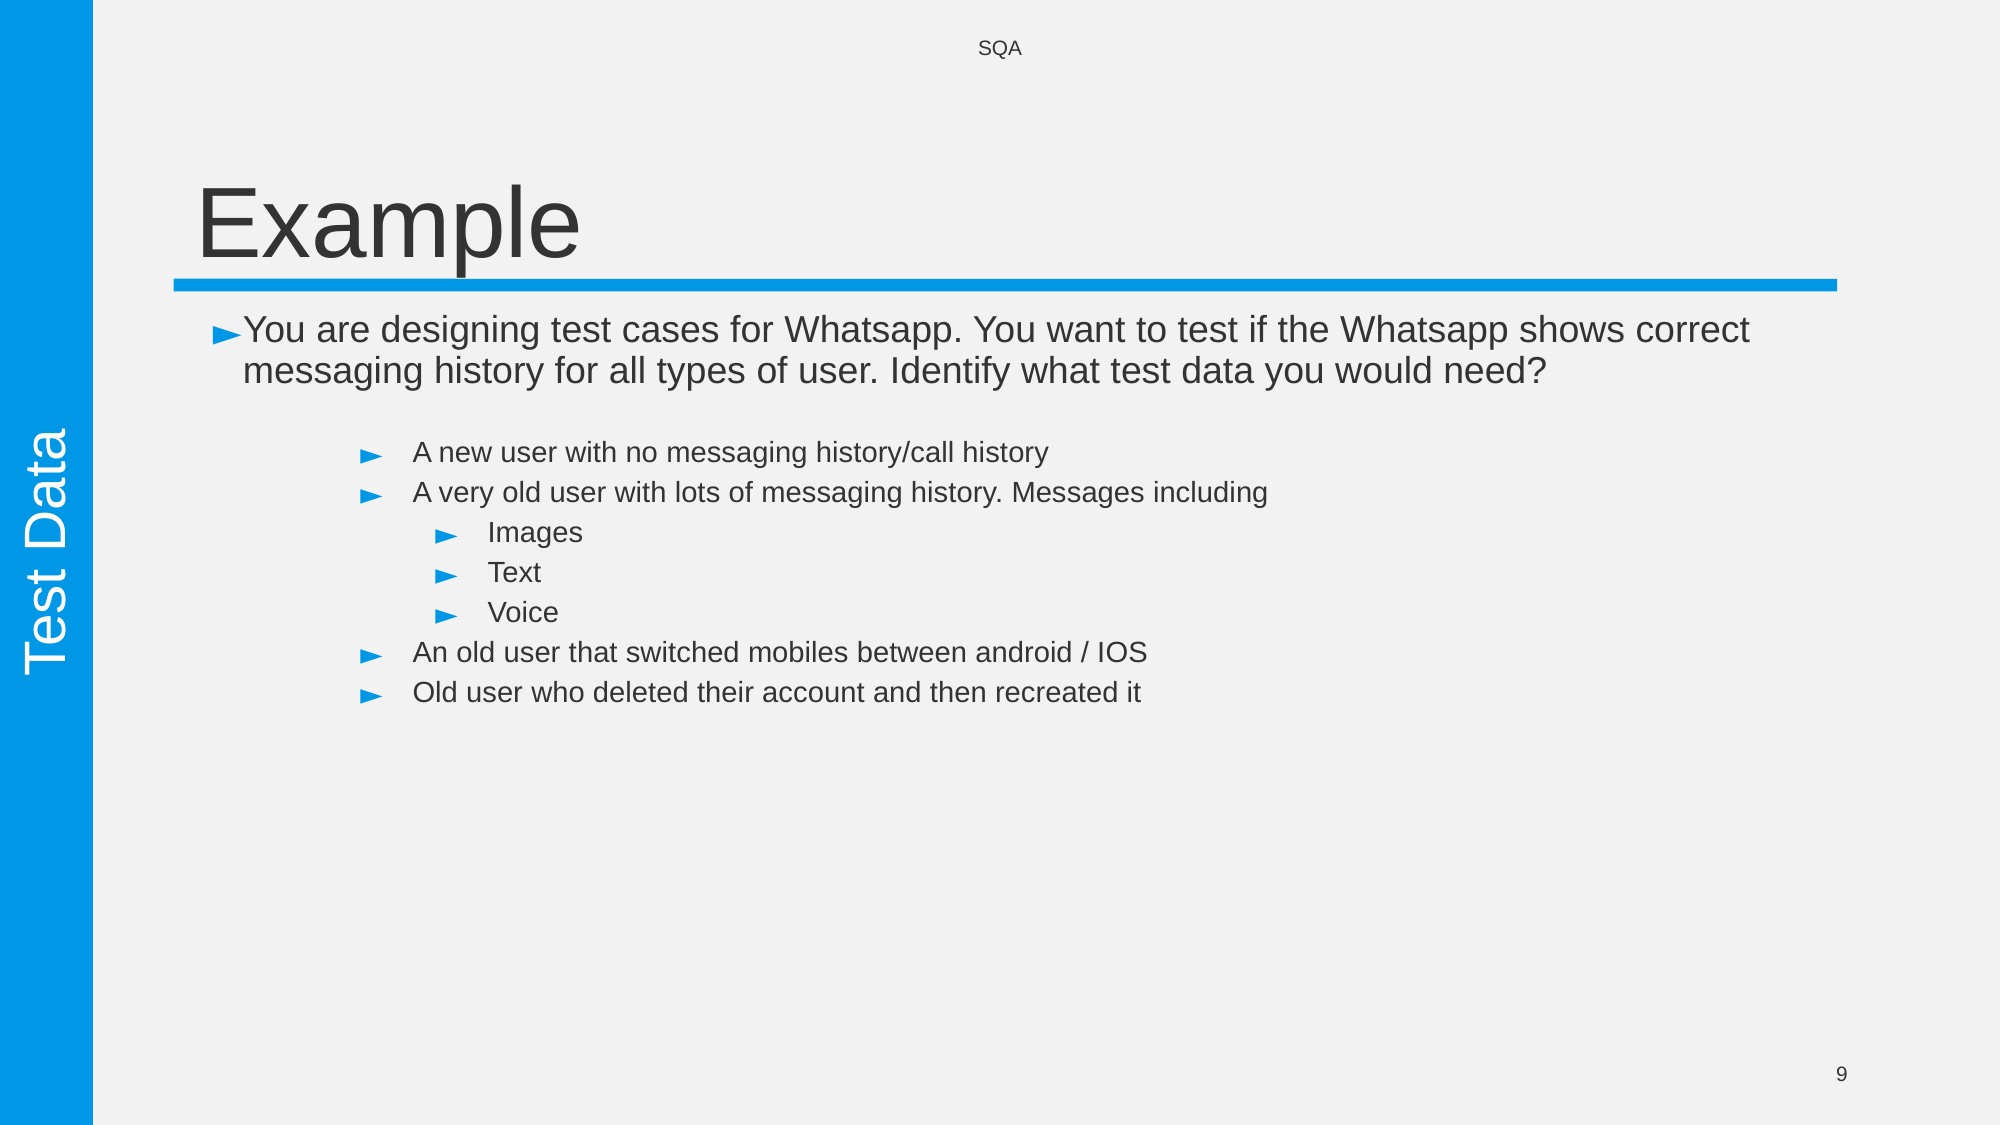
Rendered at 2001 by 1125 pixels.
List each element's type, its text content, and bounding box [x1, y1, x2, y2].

footer SQA [662, 17, 1338, 77]
title Test Data [9, 47, 85, 1059]
list A new user with no messaging history/call history A very old user with lots of messaging history. Messages including Images Text Voice An old user that switched mobiles between android / IOS Old user who deleted their account and then recreated it [187, 430, 1838, 821]
list You are designing test cases for Whatsapp. You want to test if the Whatsapp shows correct messaging history for all types of user. Identify what test data you would need? [180, 302, 1830, 414]
slide_number 9 [1412, 1042, 1863, 1103]
title Example [180, 47, 1830, 285]
